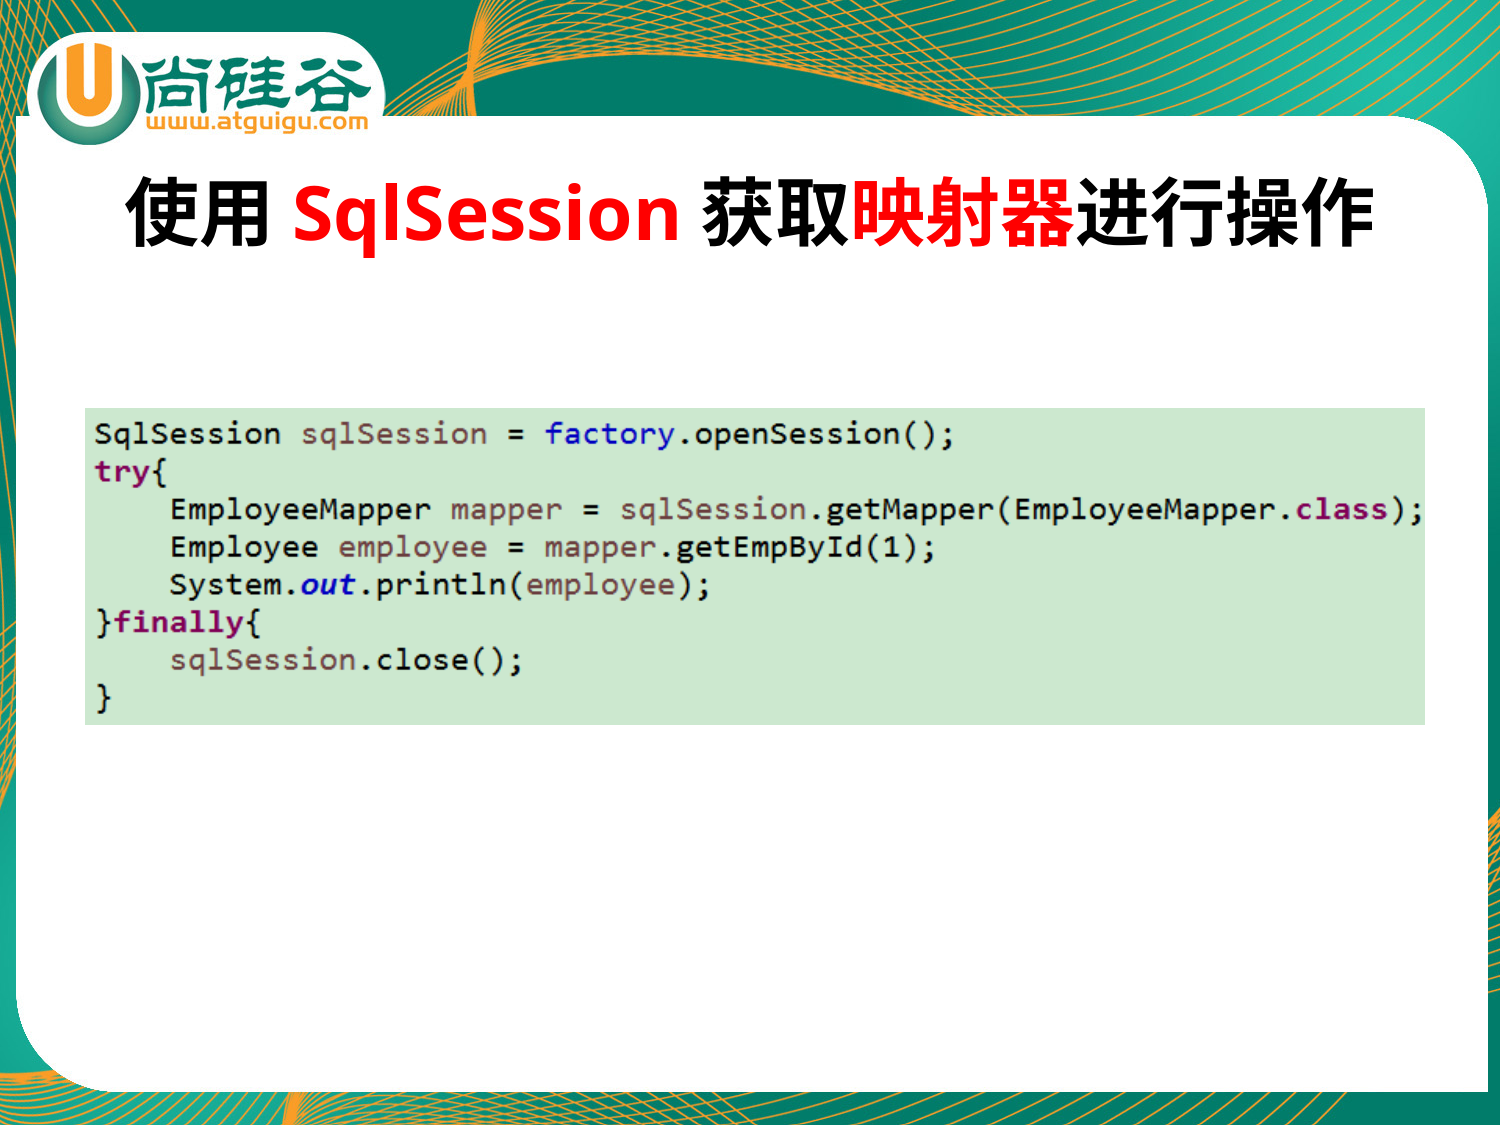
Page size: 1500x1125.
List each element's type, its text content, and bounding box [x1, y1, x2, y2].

picture [0, 0, 1500, 1125]
title 使用SqlSession获取映射器进行操作 [75, 117, 1425, 305]
